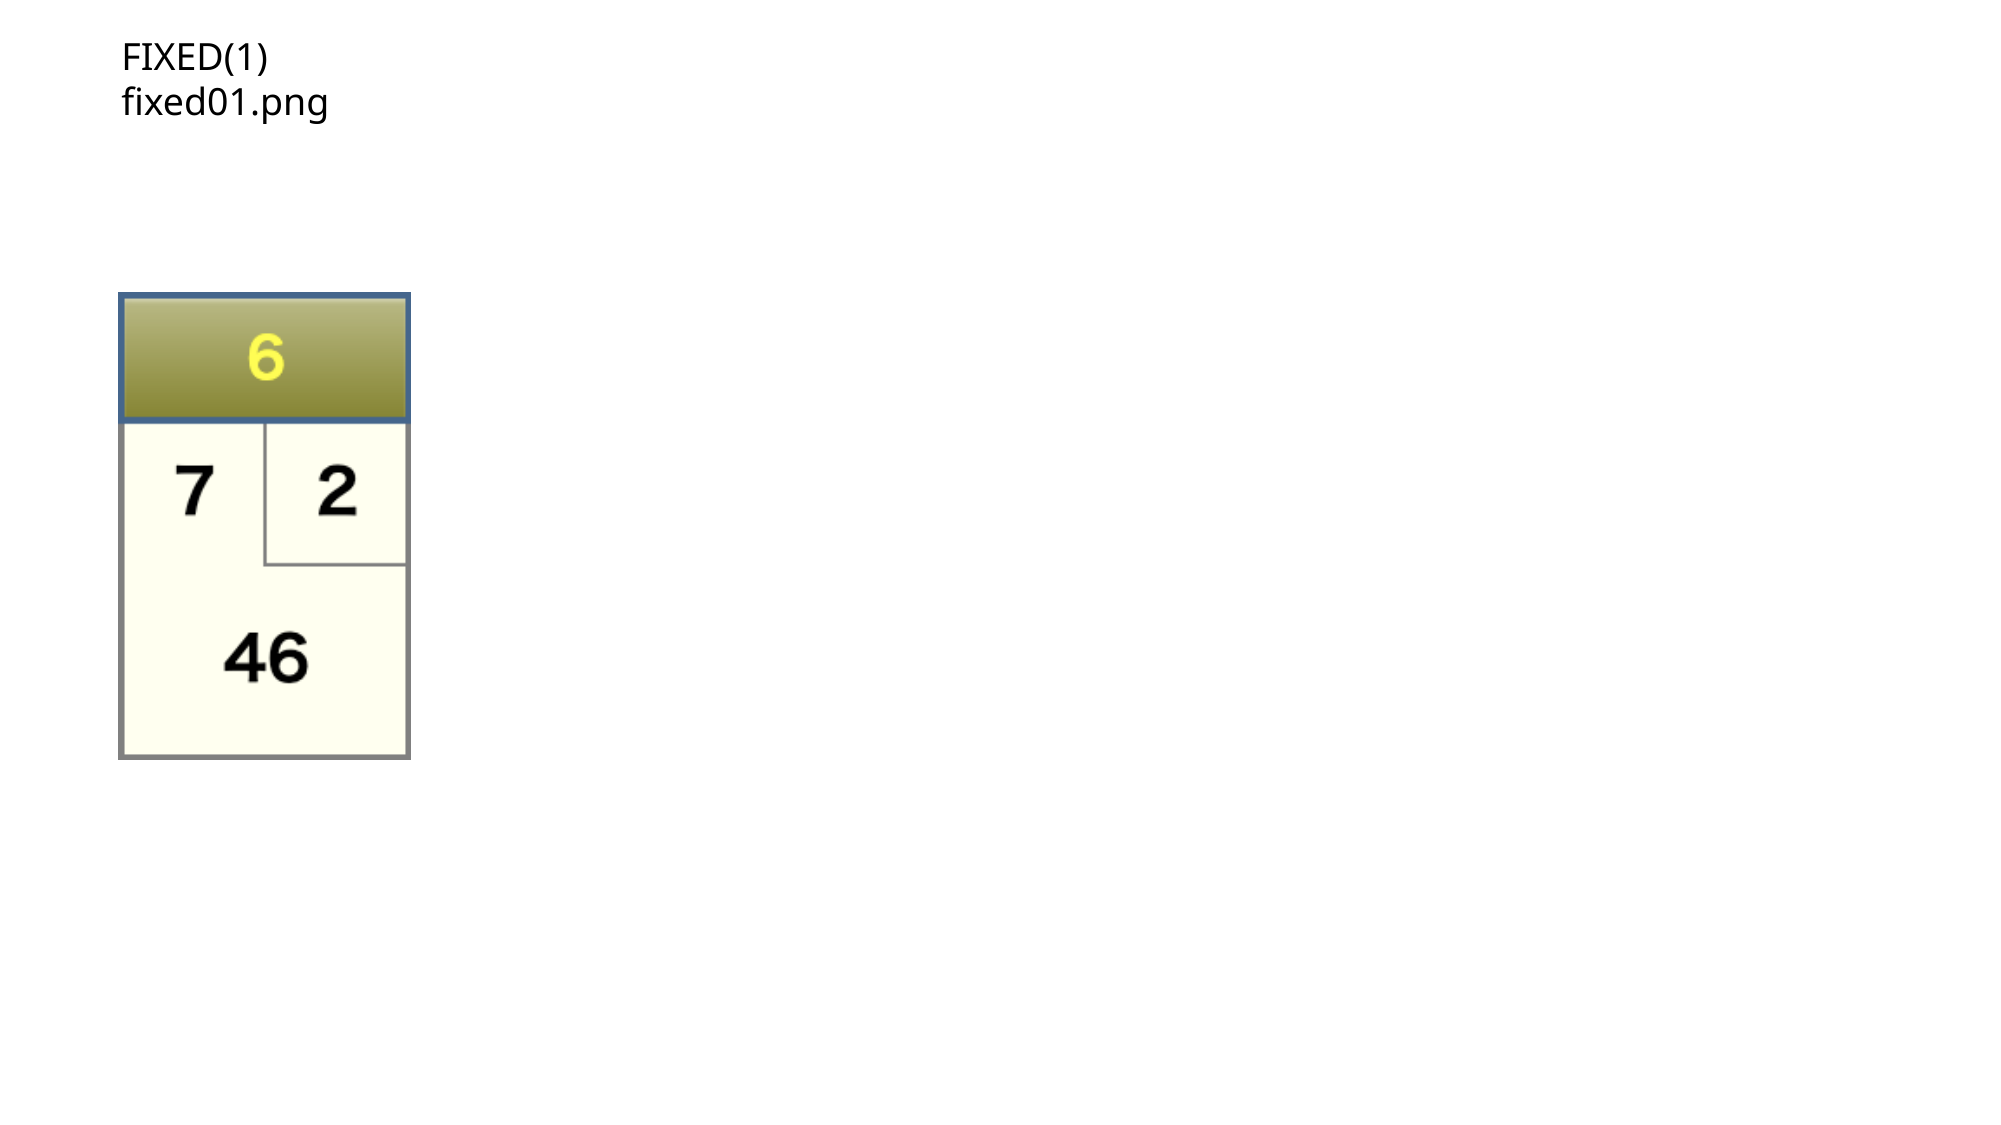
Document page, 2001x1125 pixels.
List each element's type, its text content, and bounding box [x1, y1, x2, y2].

text_box FIXED(1) fixed01.png [106, 25, 345, 131]
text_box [58, 236, 1949, 815]
